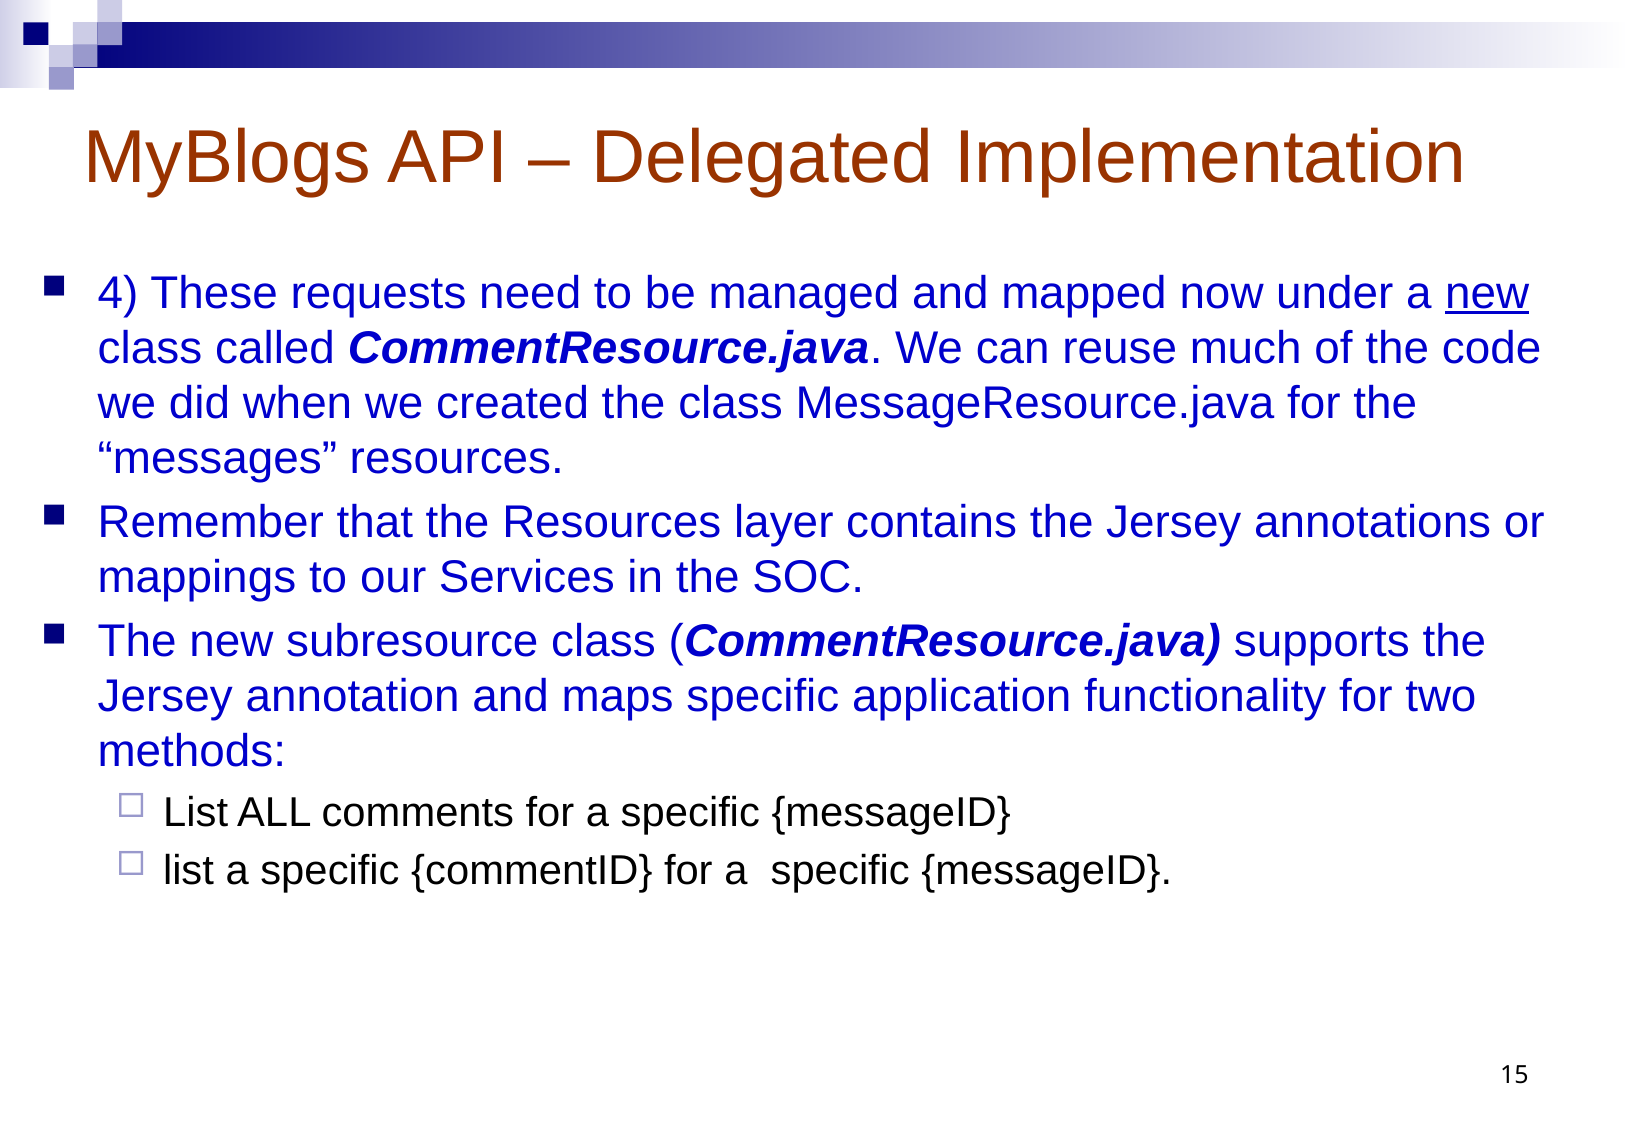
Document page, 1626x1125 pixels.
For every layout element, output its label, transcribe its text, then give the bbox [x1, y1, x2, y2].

slide_number 15 [1164, 1071, 1544, 1100]
title MyBlogs API – Delegated Implementation [68, 75, 1604, 231]
text_box 4) These requests need to be managed and mapped now under a new class called CommentResource.java. We can reuse much of the code we did when we created the class MessageResource.java for the “messages” resources. Remember that the Resources layer contains the Jersey annotations or mappings to our Services in the SOC. The new subresource class (CommentResource.java) supports the Jersey annotation and maps specific application functionality for two methods: List ALL comments for a specific {messageID} list a specific {commentID} for a specific {messageID}. [26, 255, 1571, 1071]
